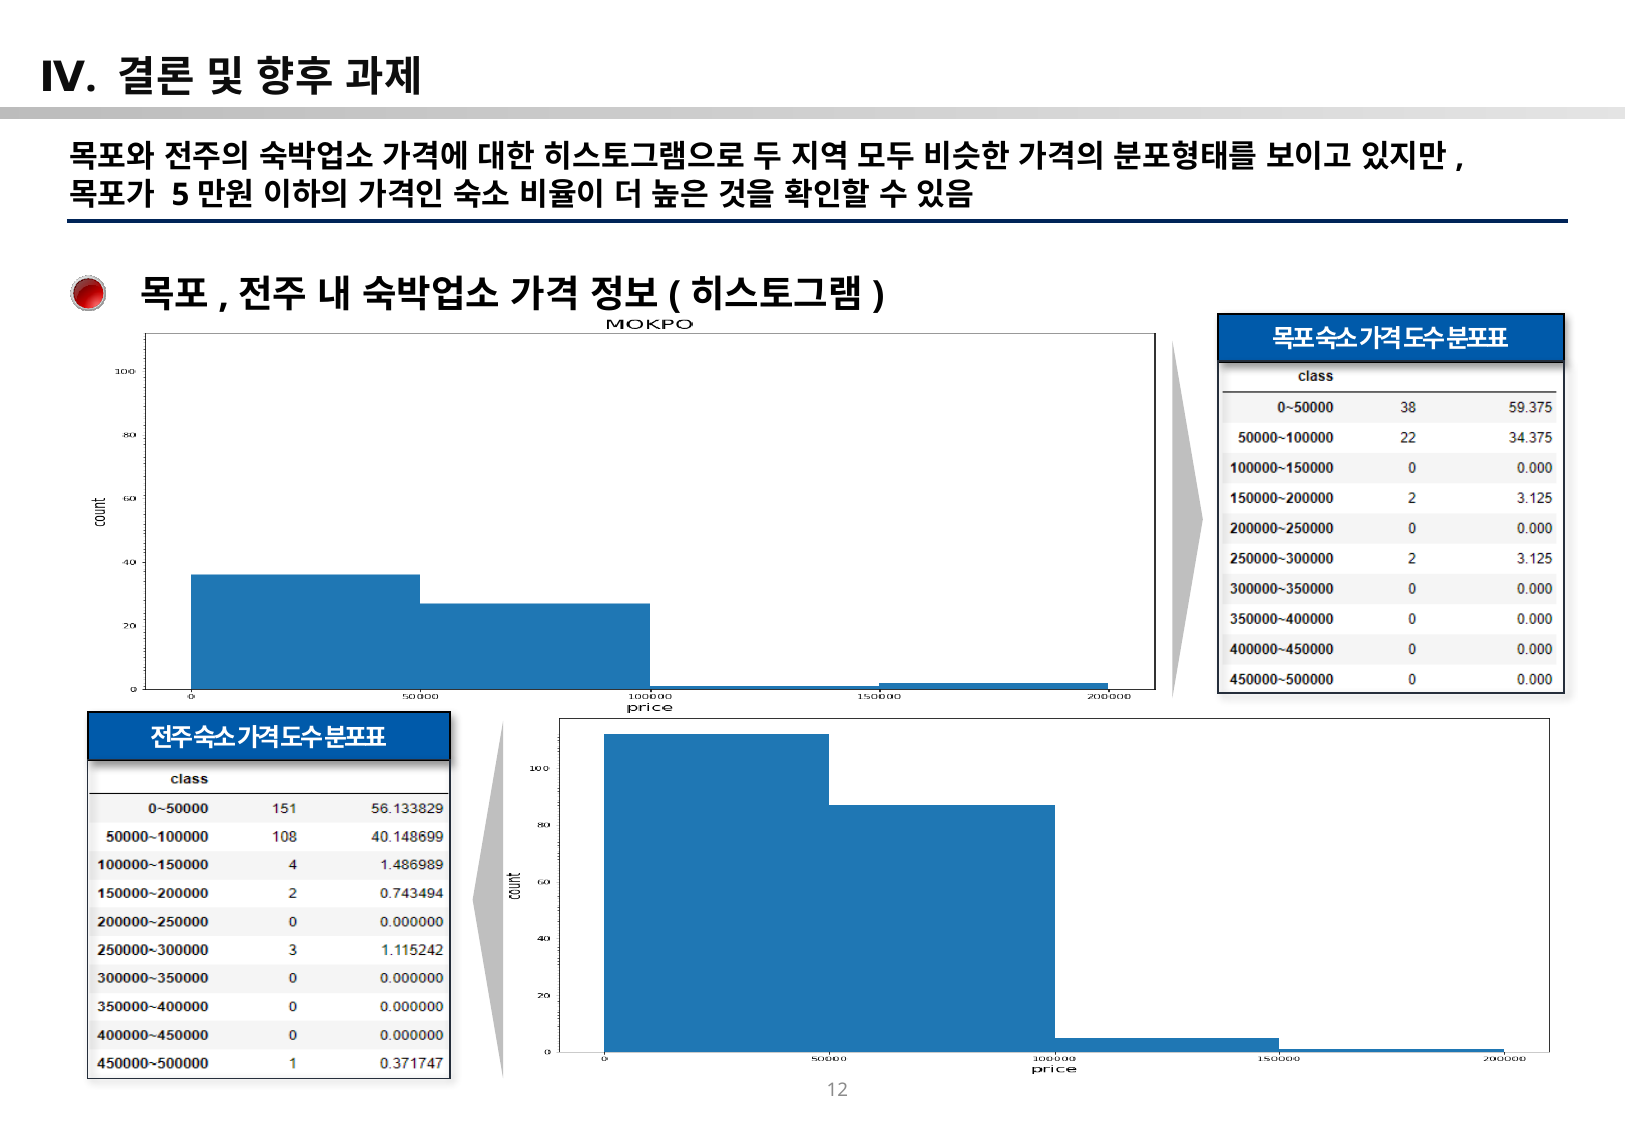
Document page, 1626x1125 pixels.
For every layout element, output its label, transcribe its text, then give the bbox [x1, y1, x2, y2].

picture [87, 772, 451, 1079]
text_box [471, 720, 503, 1079]
list 목포와 전주의 숙박업소 가격에 대한 히스토그램으로 두 지역 모두 비슷한 가격의 분포형태를 보이고 있지만, 목포가 5만원 이하의 가격인 숙소 비율이 더 높은 것을 확인할 수 있음 [69, 135, 1564, 213]
title Ⅳ. 결론 및 향후 과제 [0, 23, 1624, 102]
text_box [87, 759, 451, 772]
text_box 전주 숙소 가격 도수 분포표 [87, 713, 451, 759]
picture [87, 313, 1564, 1079]
text_box 목포,전주 내 숙박업소 가격 정보(히스토그램) [125, 262, 1270, 323]
text_box [1217, 360, 1565, 694]
text_box [1173, 340, 1204, 699]
text_box 목포 숙소 가격 도수 분포표 [1217, 313, 1565, 360]
picture [69, 275, 106, 311]
